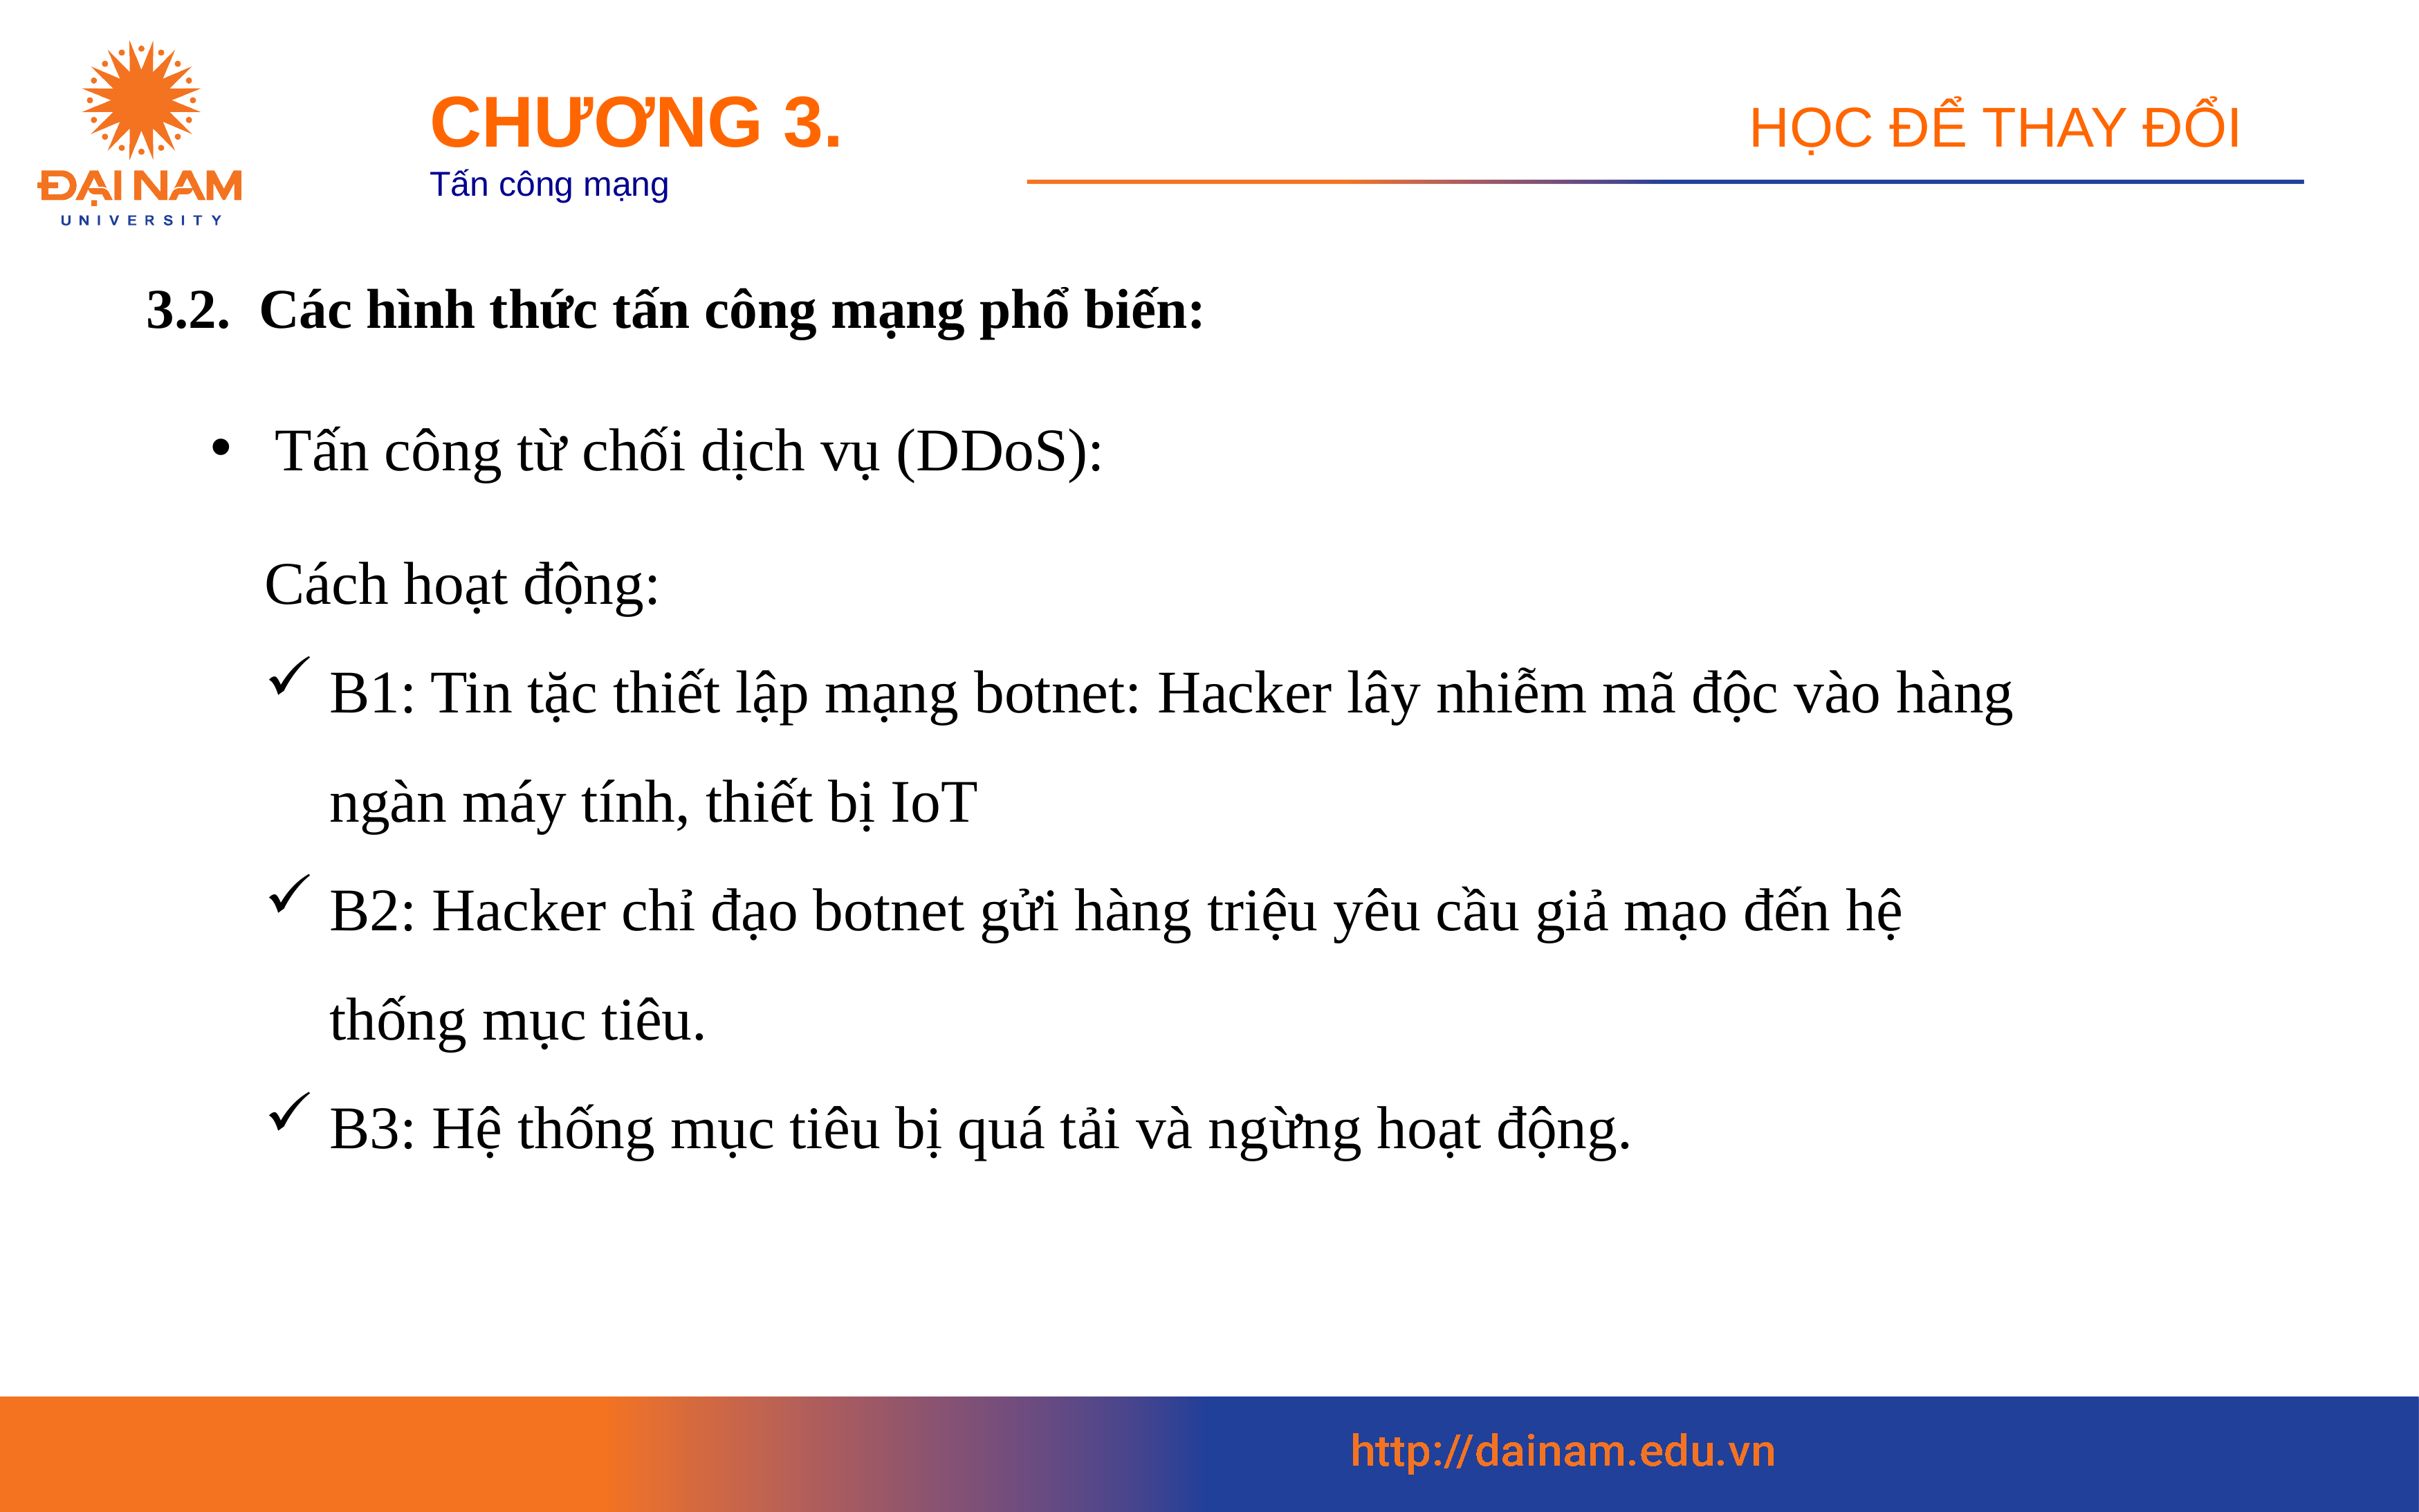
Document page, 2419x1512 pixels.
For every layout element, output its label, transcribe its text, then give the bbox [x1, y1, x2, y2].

picture [0, 1396, 2419, 1512]
text_box CHƯƠNG 3. Tấn công mạng [419, 69, 1353, 208]
text_box Tấn công từ chối dịch vụ (DDoS): [200, 369, 1297, 488]
picture [37, 40, 241, 225]
text_box Cách hoạt động: B1: Tin tặc thiết lập mạng botnet: Hacker lây nhiễm mã độc vào hàng ngàn máy tính, thiết bị IoT B2: Hacker chỉ đạo botnet gửi hàng triệu yêu cầu giả mạo đến hệ thống mục tiêu. B3: Hệ thống mục tiêu bị quá tải và ngừng hoạt động. [254, 501, 2032, 1166]
text_box HỌC ĐỂ THAY ĐỔI [1320, 85, 2254, 163]
text_box 3.2. Các hình thức tấn công mạng phổ biến: [136, 267, 1280, 345]
picture [1026, 179, 2304, 184]
